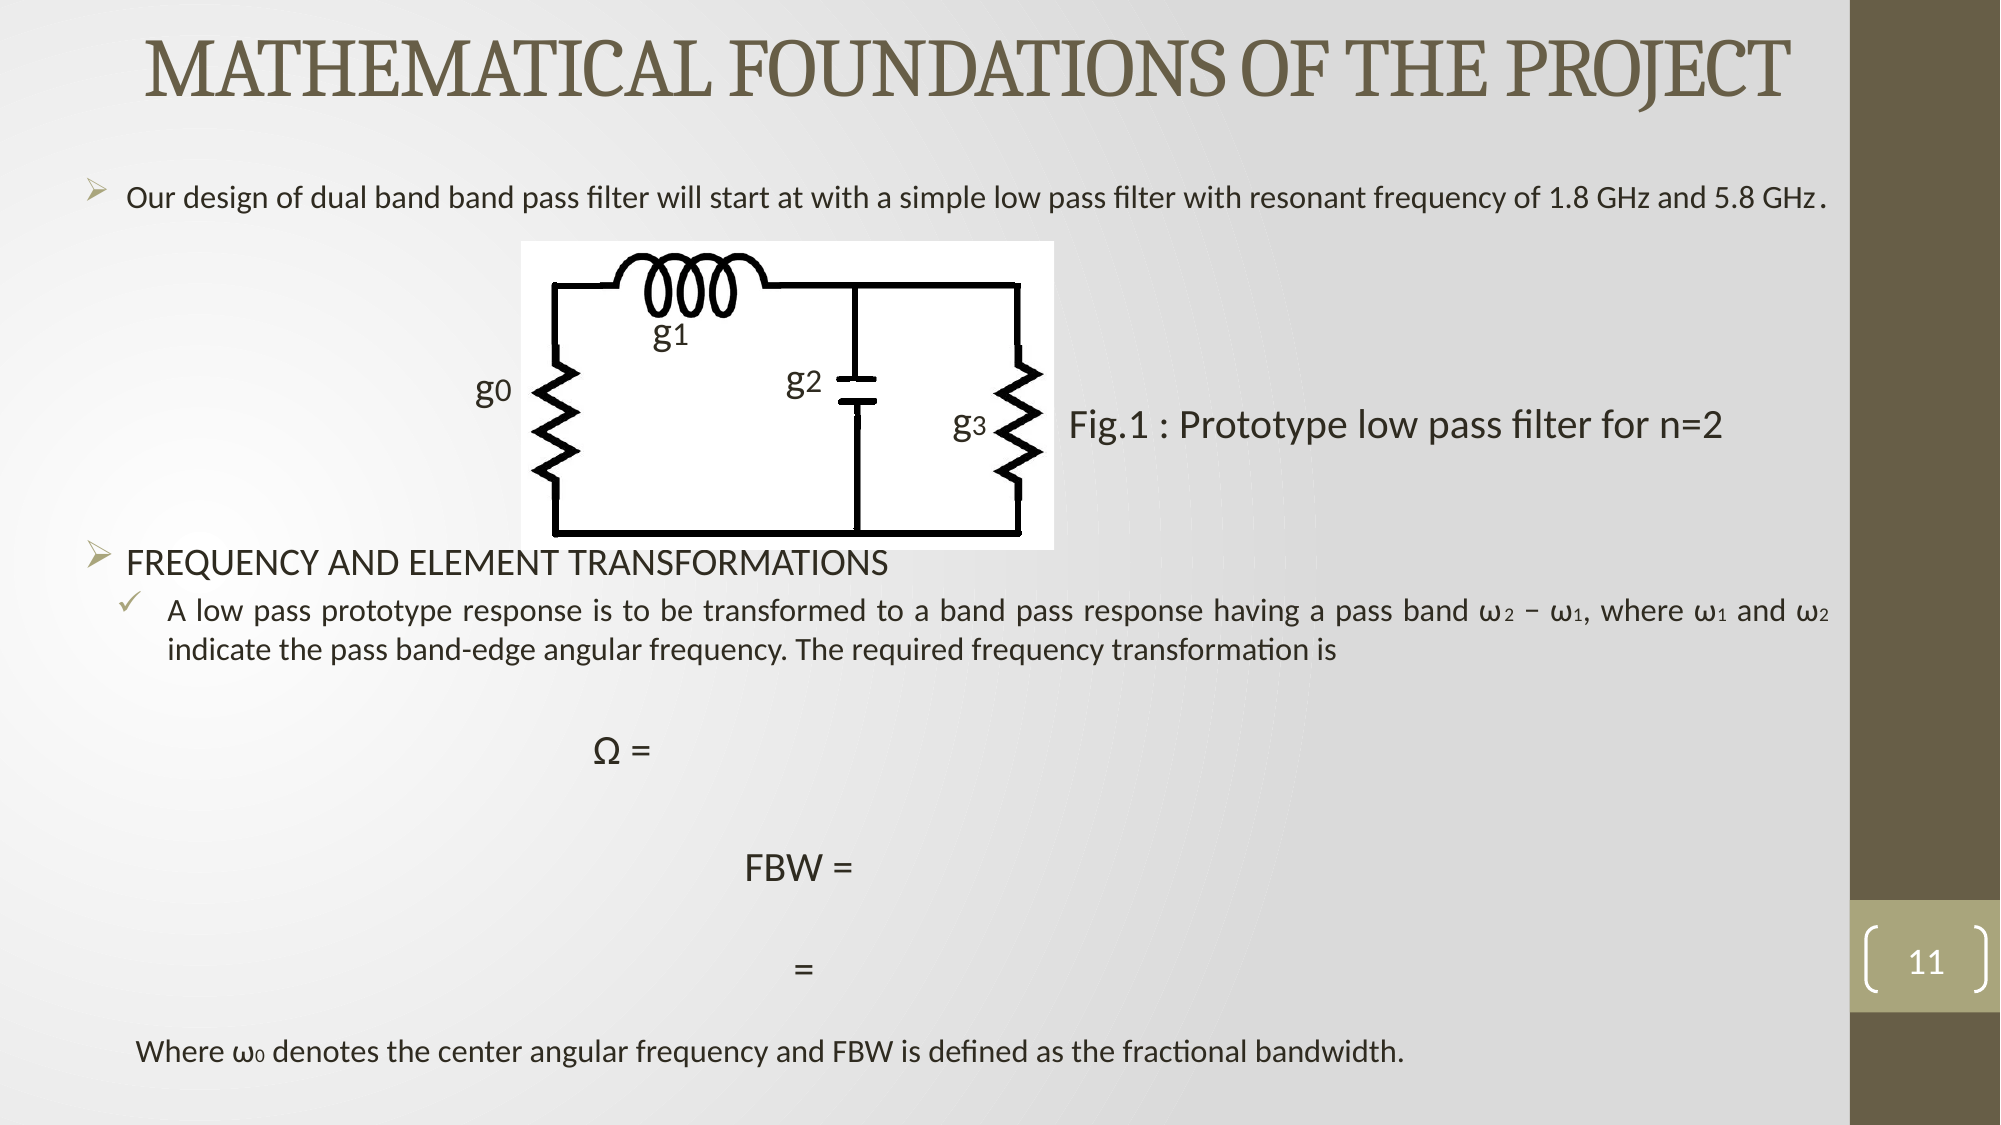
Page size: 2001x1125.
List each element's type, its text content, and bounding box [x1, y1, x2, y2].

text_box Fig.1 : Prototype low pass filter for n=2 [1066, 389, 1740, 455]
list Our design of dual band band pass filter will start at with a simple low pass filter with resonant frequency of 1.8 GHz and 5.8 GHz. FREQUENCY AND ELEMENT TRANSFORMATIONS A low pass prototype response is to be transformed to a band pass response having a pass band ω2 − ω1, where ω1 and ω2 indicate the pass band-edge angular frequency. The required frequency transformation is Where ω0 denotes the center angular frequency and FBW is defined as the fractional bandwidth. [63, 165, 1844, 1111]
slide_number 11 [1864, 925, 1988, 994]
picture [520, 240, 1055, 551]
title MATHEMATICAL FOUNDATIONS OF THE PROJECT [14, 0, 1923, 126]
text_box g0 [460, 352, 517, 418]
